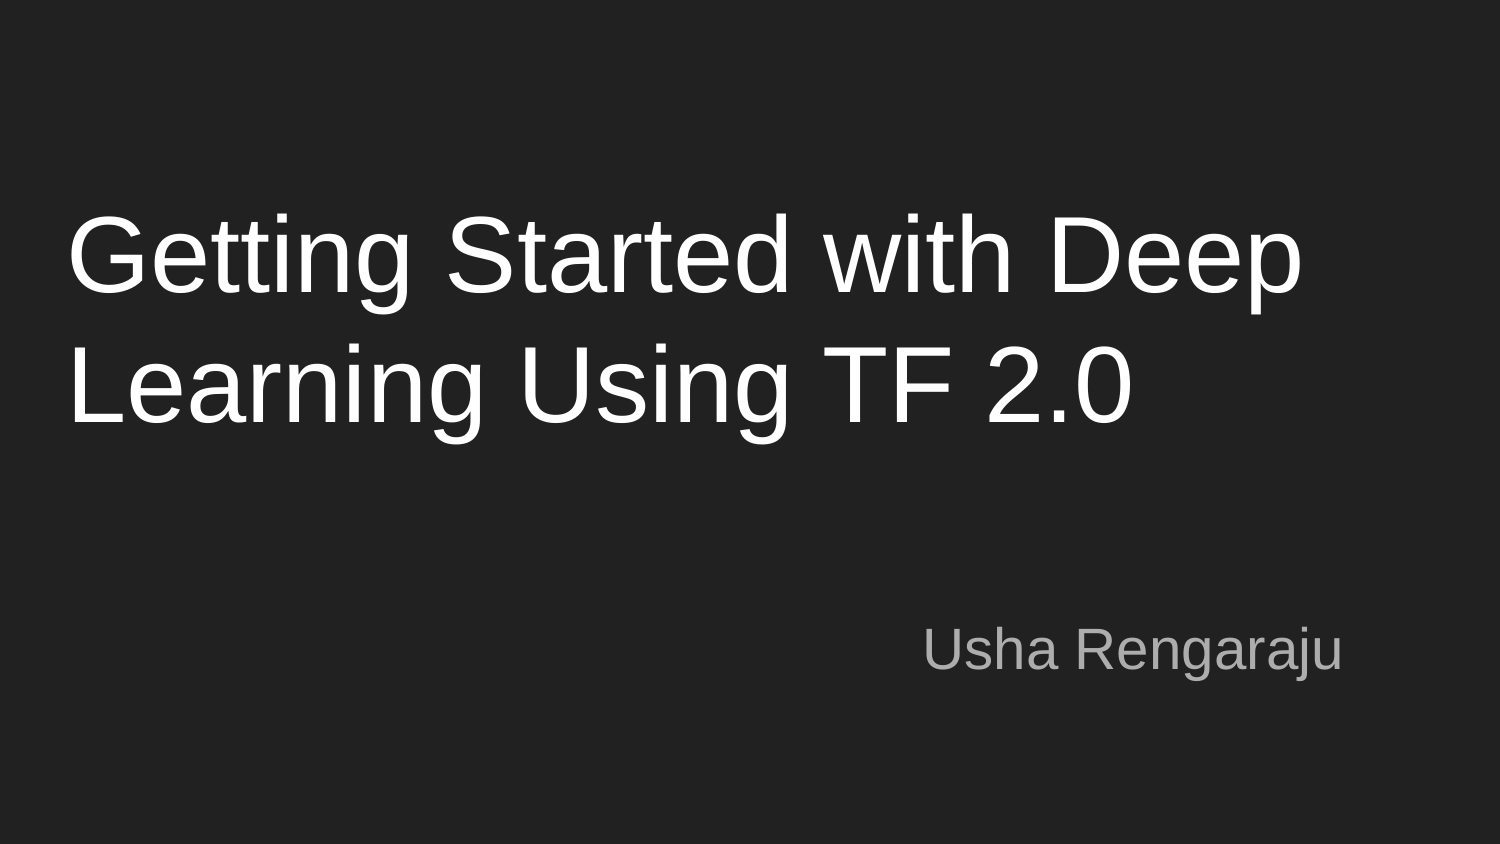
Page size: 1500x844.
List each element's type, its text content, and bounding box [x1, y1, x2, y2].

subtitle Usha Rengaraju [818, 596, 1449, 727]
title Getting Started with Deep Learning Using TF 2.0 [51, 122, 1449, 459]
